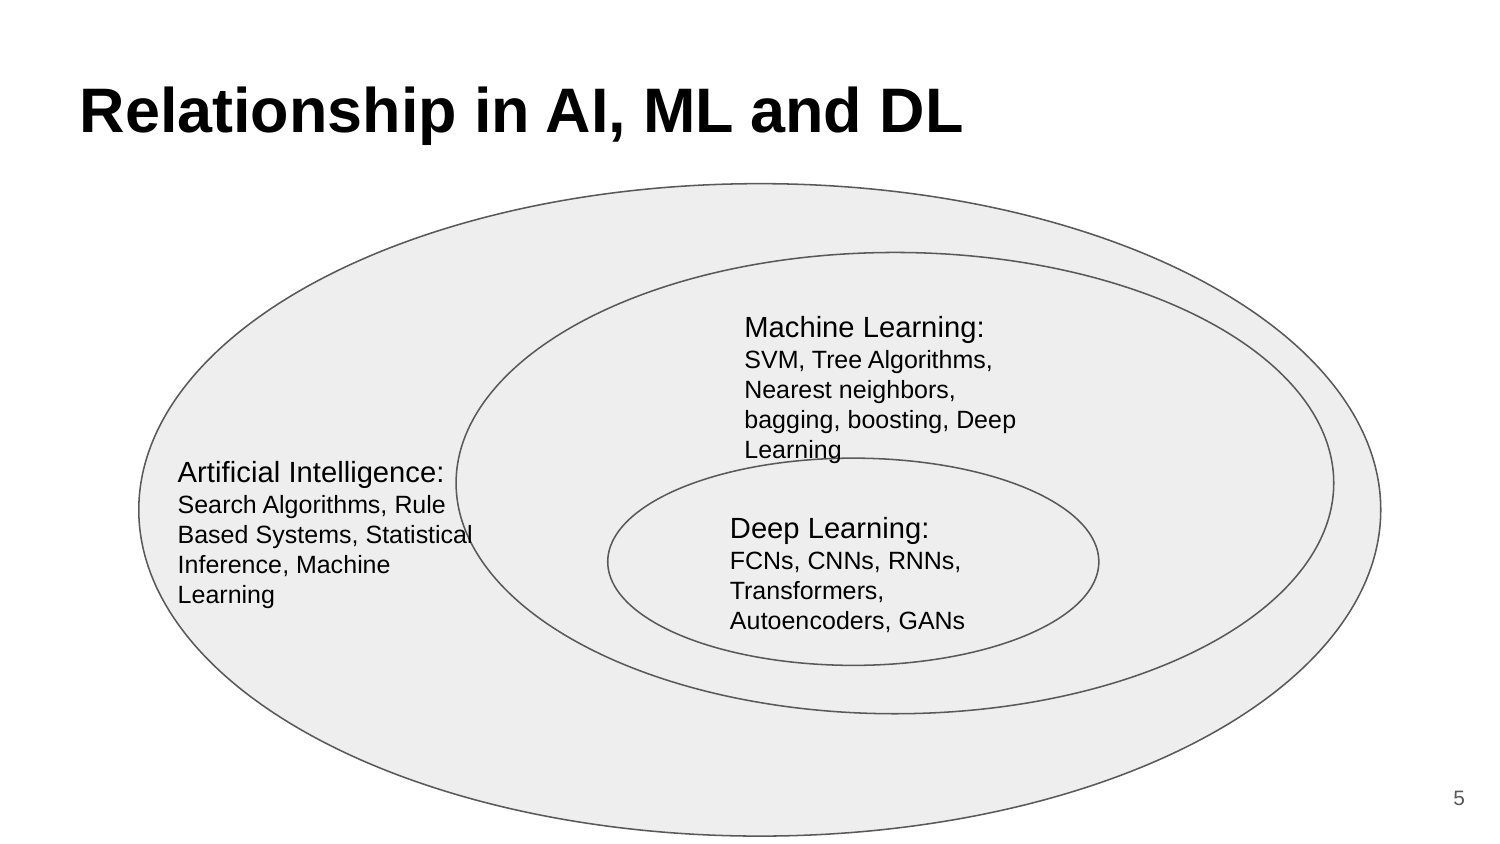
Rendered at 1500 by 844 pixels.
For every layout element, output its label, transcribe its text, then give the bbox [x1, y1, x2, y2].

title Relationship in AI, ML and DL [64, 54, 1463, 149]
slide_number ‹#› [1389, 764, 1480, 830]
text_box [138, 183, 1381, 837]
